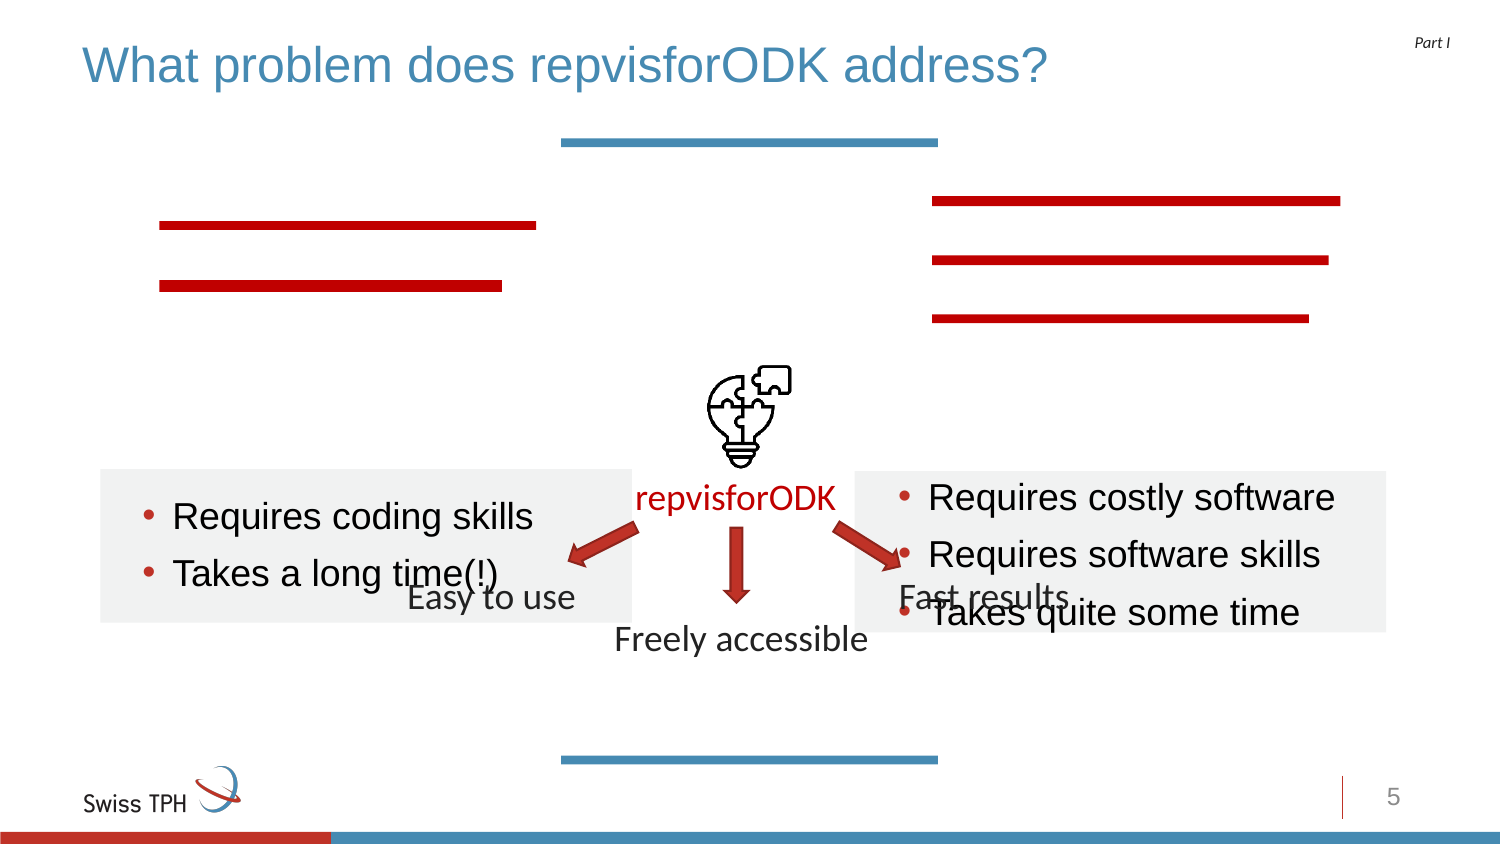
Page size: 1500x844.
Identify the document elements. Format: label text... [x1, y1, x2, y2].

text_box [100, 469, 720, 623]
text_box [831, 520, 854, 546]
text_box [931, 313, 1310, 324]
text_box [158, 220, 537, 231]
text_box [931, 254, 1330, 266]
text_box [854, 471, 1476, 633]
text_box [560, 755, 939, 765]
text_box [158, 279, 503, 293]
text_box [560, 137, 939, 148]
text_box Part I [1399, 26, 1459, 61]
text_box [931, 195, 1342, 207]
text_box repvisforODK [720, 469, 880, 541]
picture [695, 362, 803, 470]
title What problem does repvisforODK address? [82, 20, 1417, 112]
text_box Freely accessible [599, 610, 730, 647]
text_box [722, 526, 751, 605]
